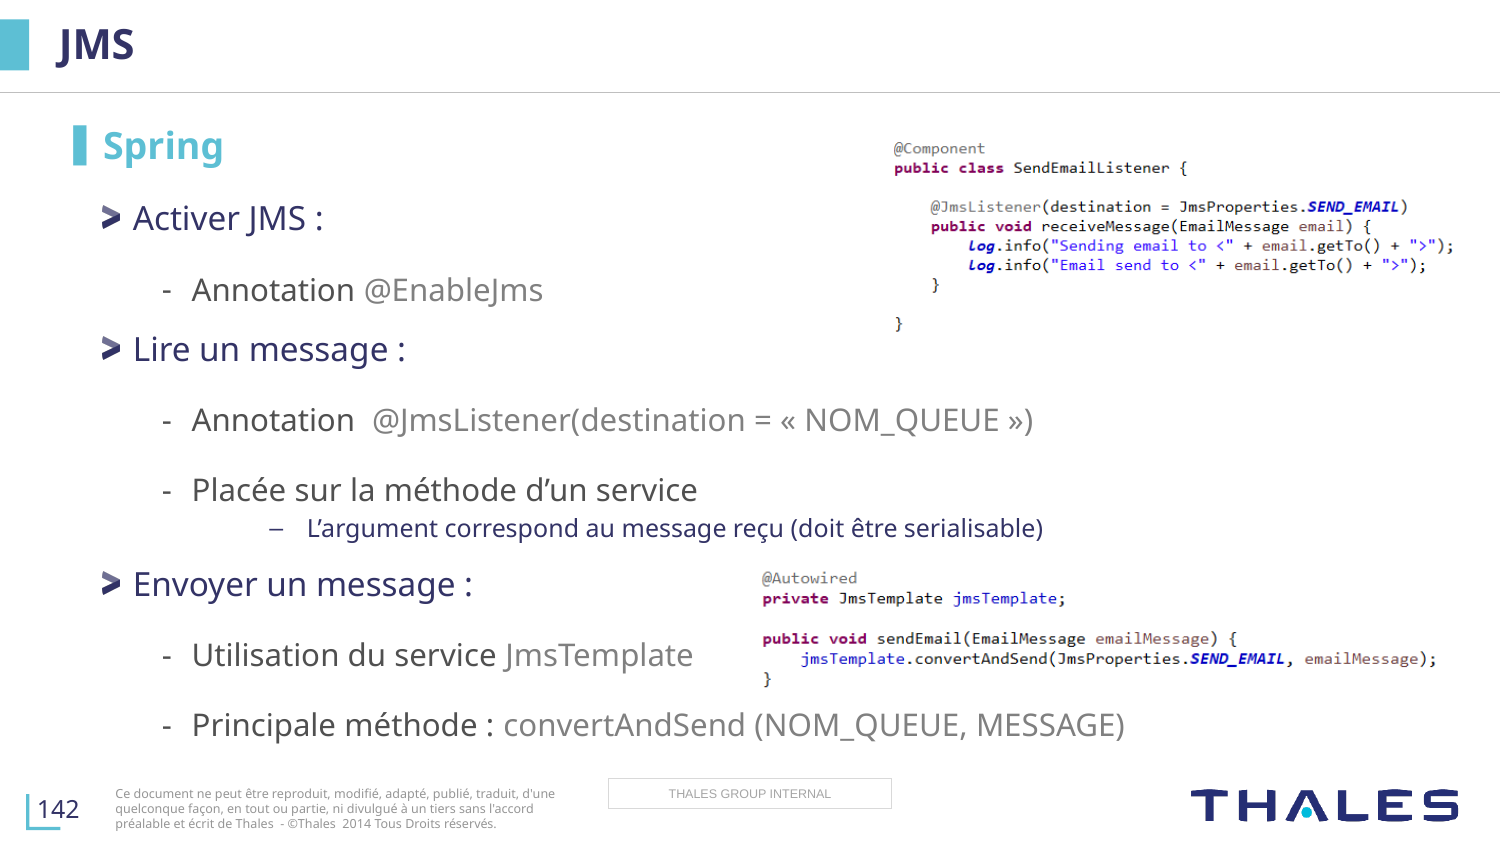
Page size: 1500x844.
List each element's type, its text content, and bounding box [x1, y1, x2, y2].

picture [102, 336, 120, 360]
list Spring Activer JMS : Annotation @EnableJms Lire un message : Annotation @JmsListener(destination = « NOM_QUEUE ») Placée sur la méthode d’un service L’argument correspond au message reçu (doit être serialisable) Envoyer un message : Utilisation du service JmsTemplate Principale méthode : convertAndSend (NOM_QUEUE, MESSAGE) [29, 114, 1467, 760]
picture [102, 205, 120, 229]
picture [102, 571, 120, 595]
title JMS [43, 0, 1467, 93]
picture [892, 138, 1467, 350]
picture [1183, 778, 1467, 833]
picture [754, 559, 1446, 701]
